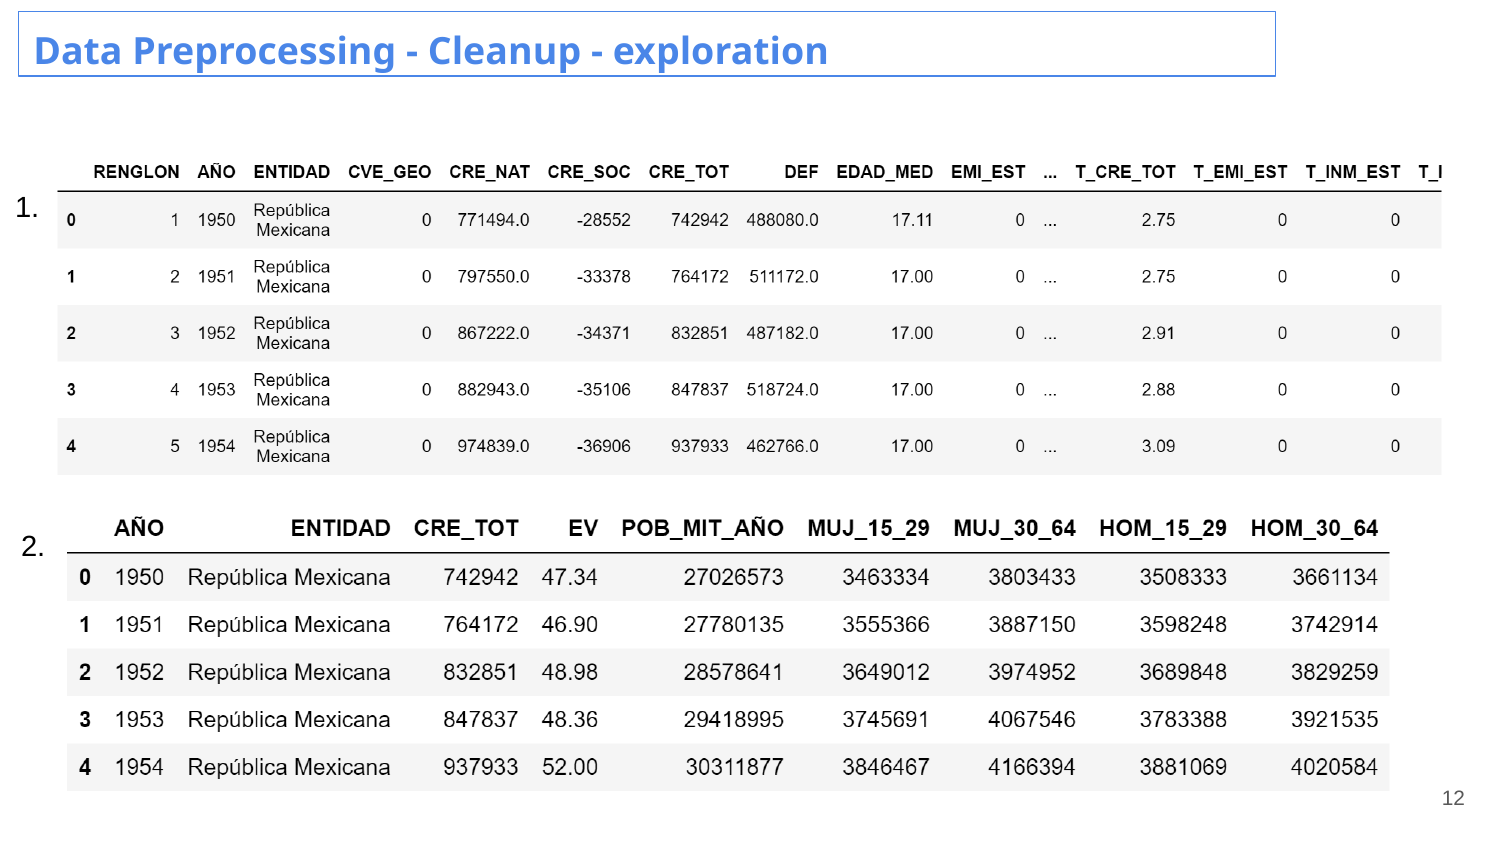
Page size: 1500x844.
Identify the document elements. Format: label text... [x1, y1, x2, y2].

title Data Preprocessing - Cleanup - exploration [18, 11, 1276, 77]
slide_number ‹#› [1389, 764, 1480, 830]
text_box 1. [0, 172, 39, 229]
text_box 2. [6, 512, 56, 569]
picture [44, 139, 1456, 802]
